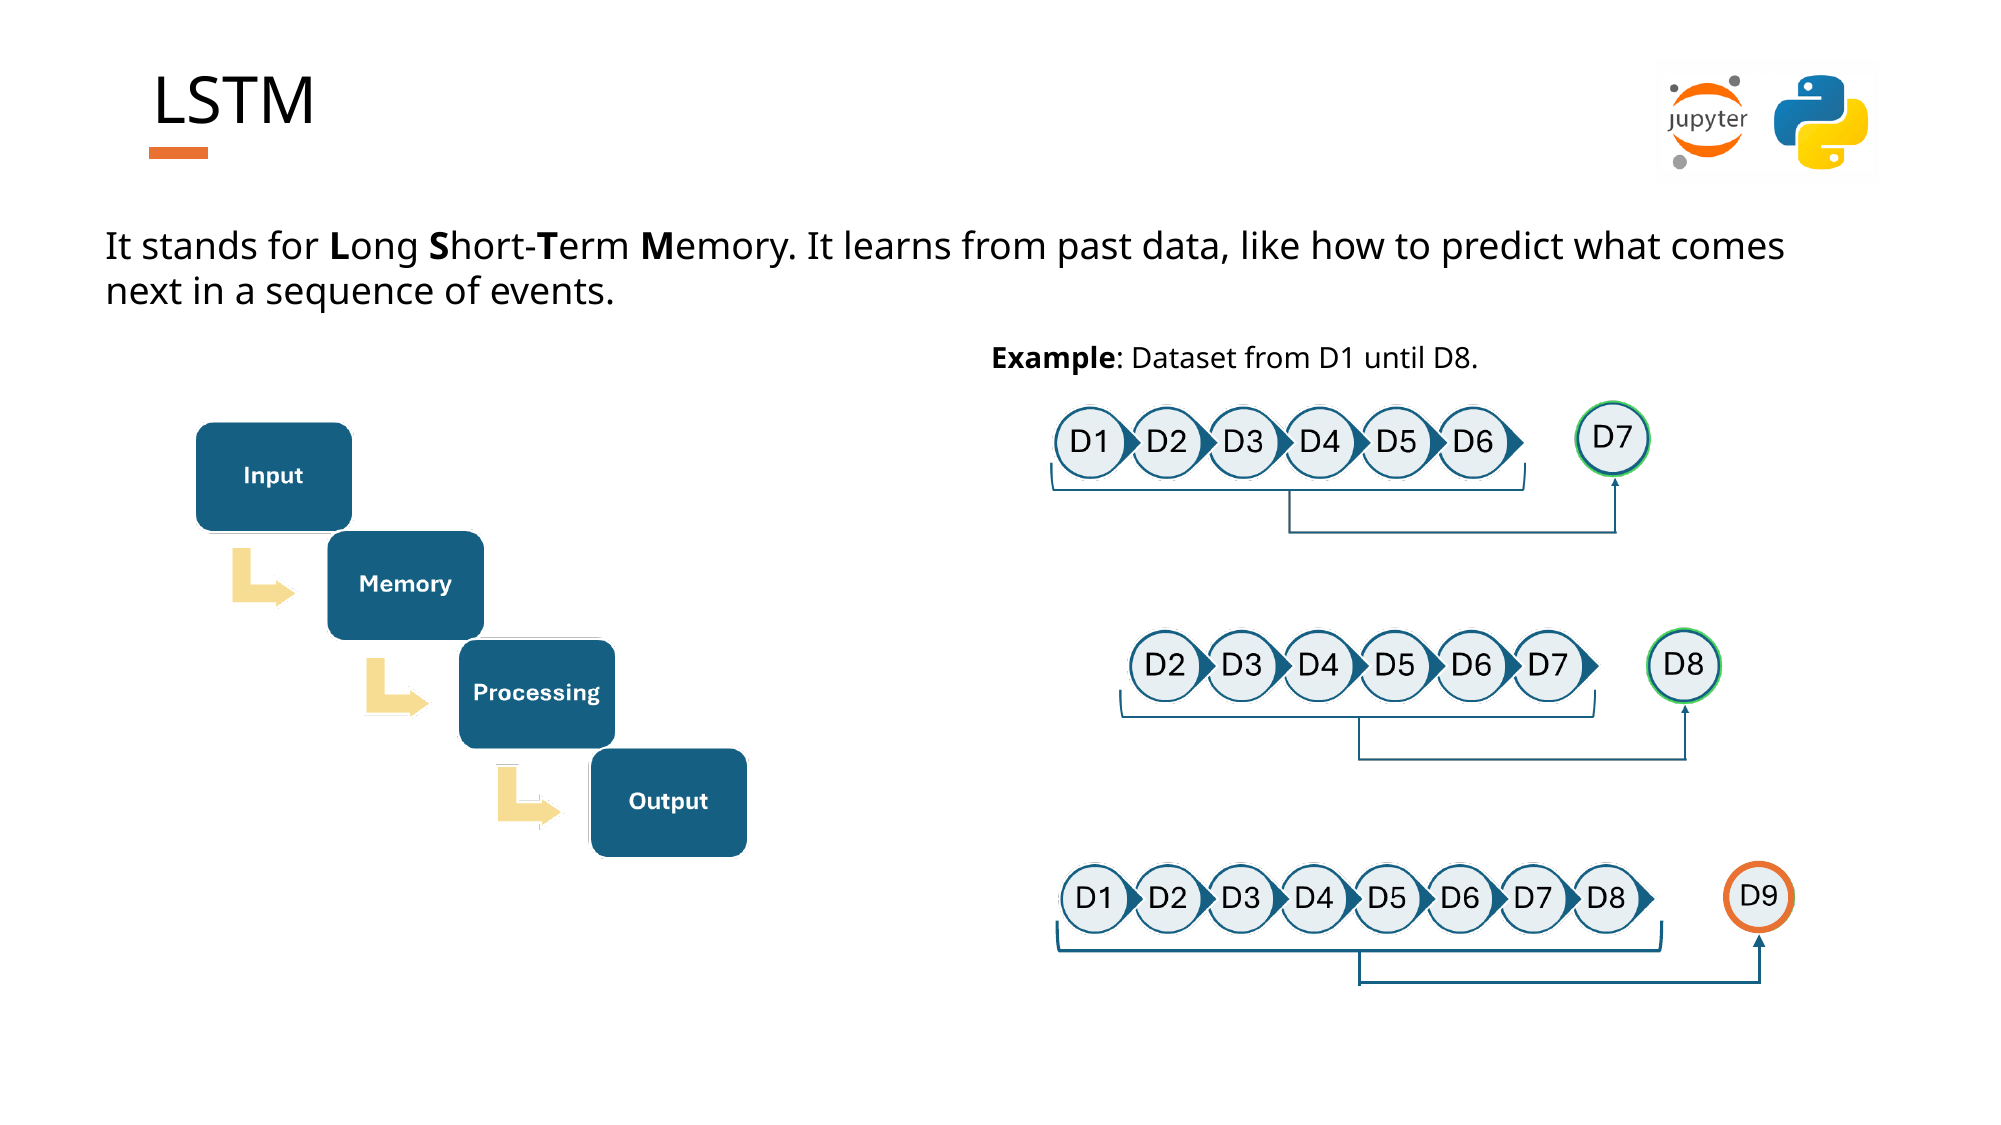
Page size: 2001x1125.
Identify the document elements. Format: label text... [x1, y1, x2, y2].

picture [1117, 617, 1734, 762]
picture [1042, 391, 1661, 535]
title LSTM [137, 59, 1655, 146]
text_box It stands for Long Short-Term Memory. It learns from past data, like how to predict what comes next in a sequence of events. [90, 214, 1863, 320]
picture [1054, 858, 1658, 943]
picture [1655, 59, 1879, 185]
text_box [1714, 853, 1805, 938]
text_box Example: Dataset from D1 until D8. [976, 332, 1586, 382]
picture [192, 389, 749, 889]
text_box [1056, 920, 1761, 987]
